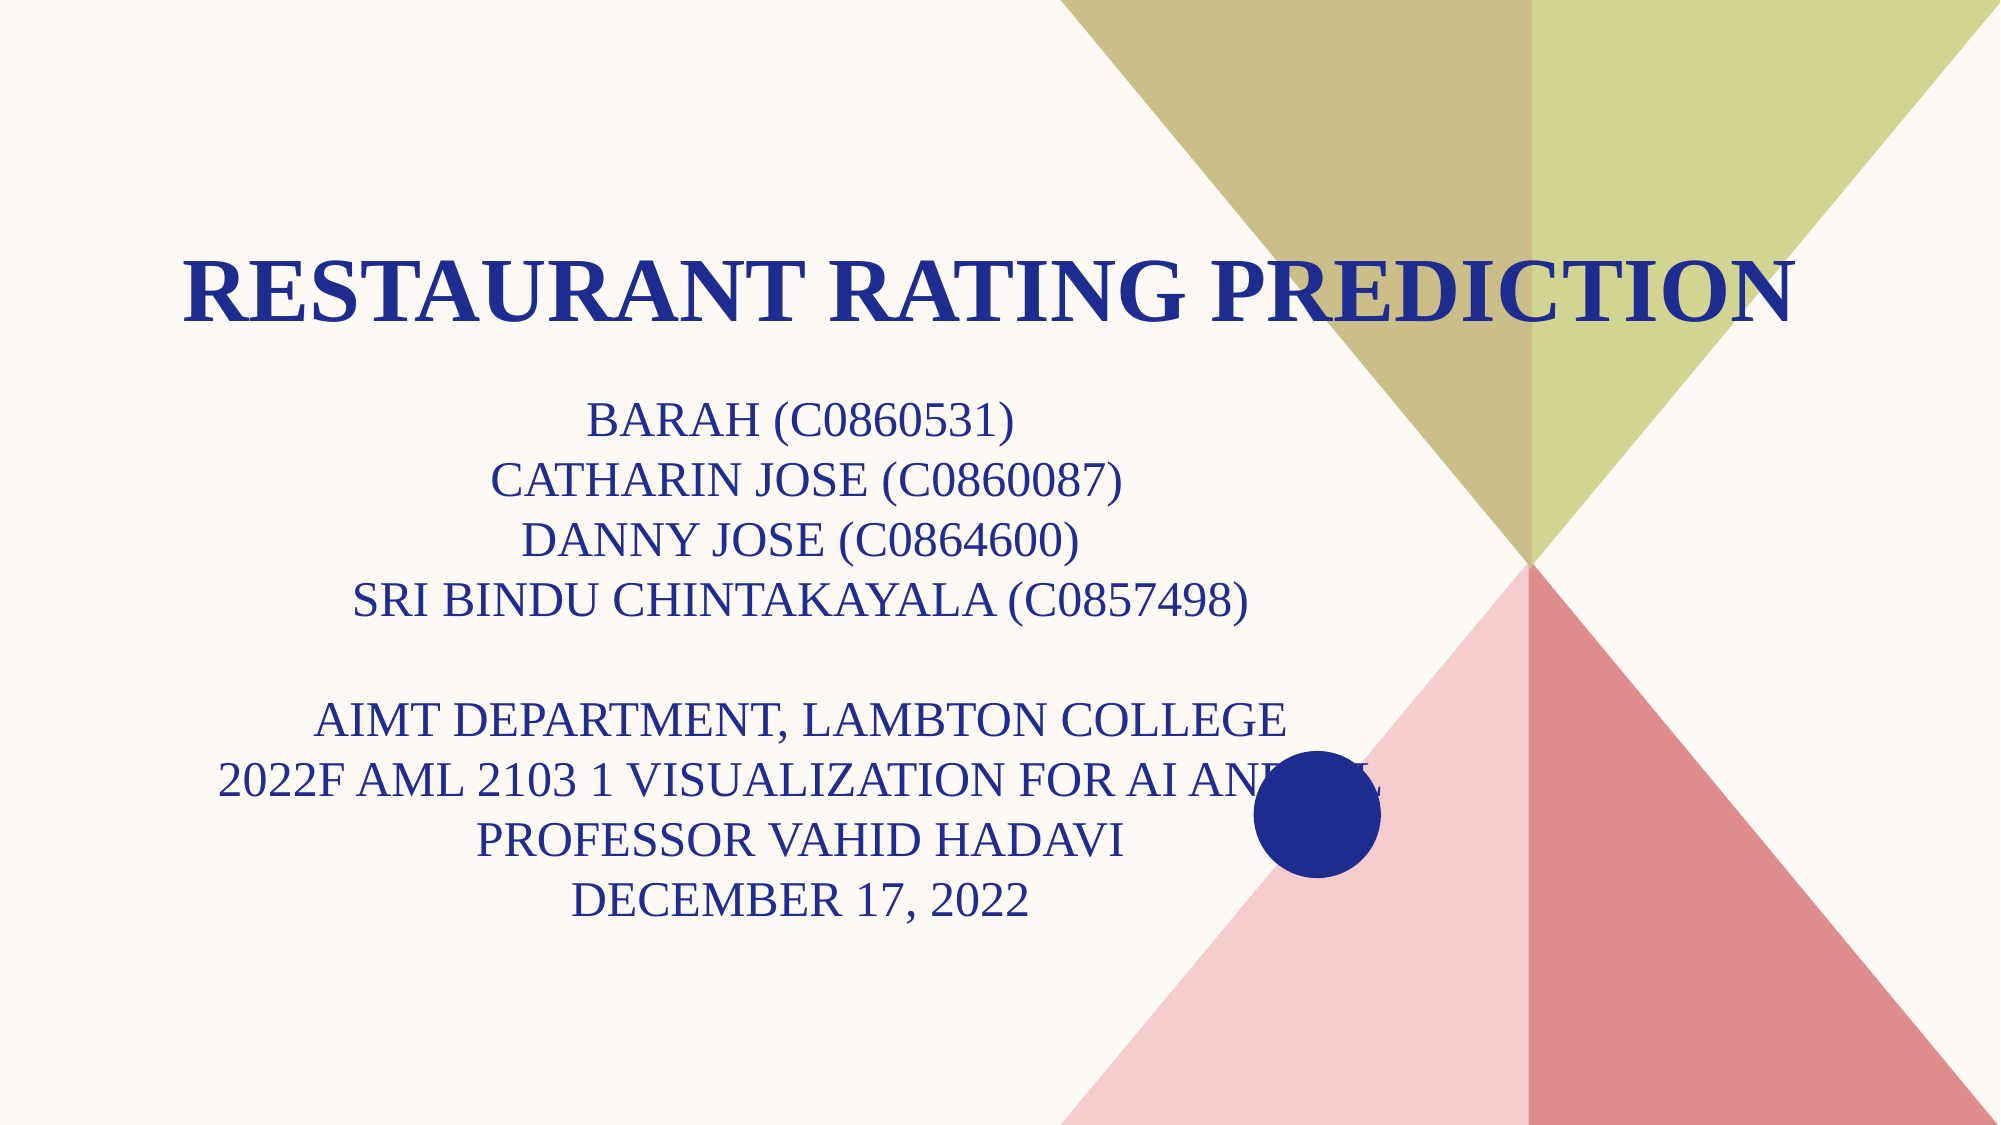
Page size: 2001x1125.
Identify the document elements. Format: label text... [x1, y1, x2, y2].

text_box BARAH (C0860531) CATHARIN JOSE (C0860087) DANNY JOSE (C0864600) SRI BINDU CHINTAKAYALA (C0857498) AIMT DEPARTMENT, LAMBTON COLLEGE 2022F AML 2103 1 VISUALIZATION FOR AI AND ML PROFESSOR VAHID HADAVI DECEMBER 17, 2022 [165, 379, 1436, 979]
title Restaurant Rating Prediction [30, 222, 1950, 349]
